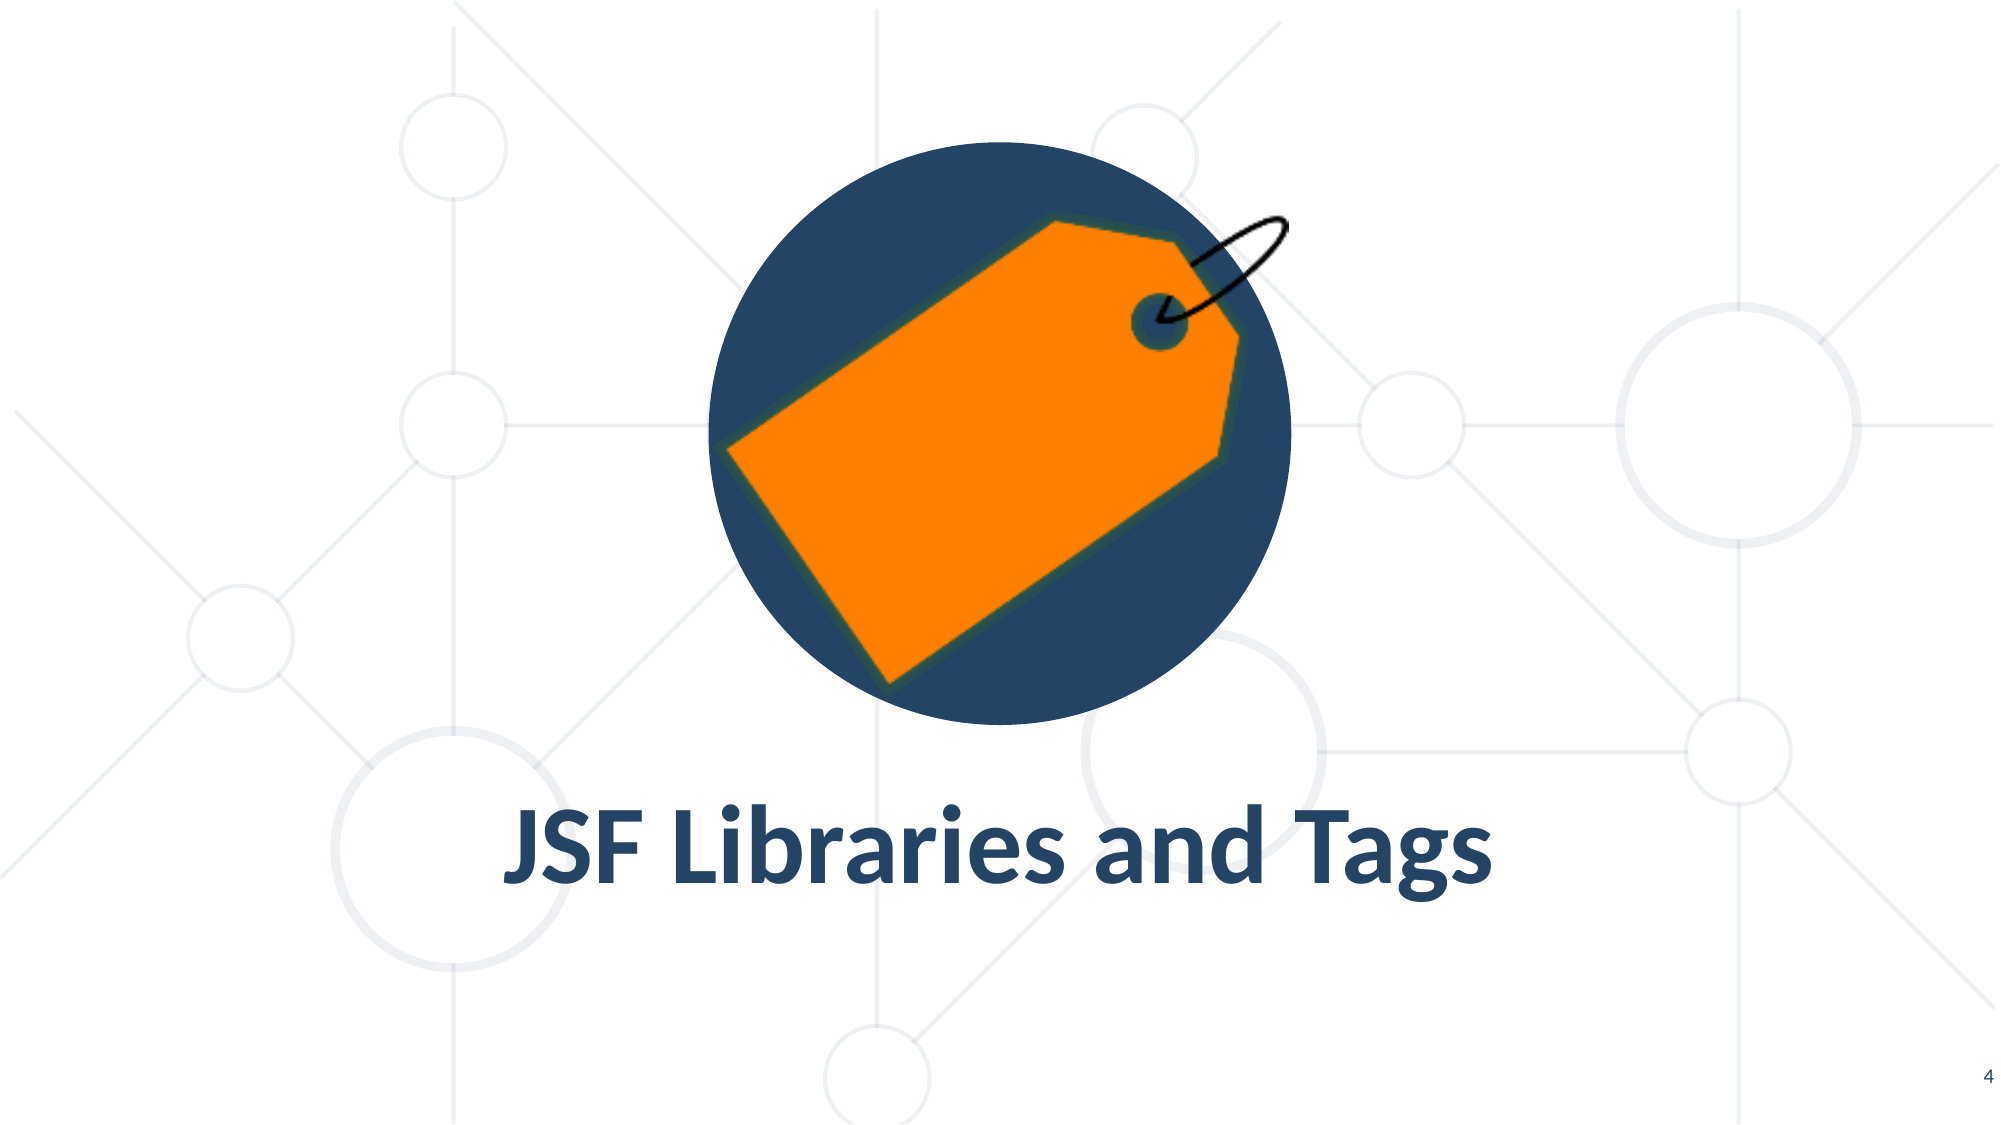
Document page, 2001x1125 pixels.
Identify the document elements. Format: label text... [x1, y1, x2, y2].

list JSF Libraries and Tags [100, 771, 1900, 898]
slide_number 4 [1929, 1049, 2000, 1100]
picture [711, 212, 1289, 701]
